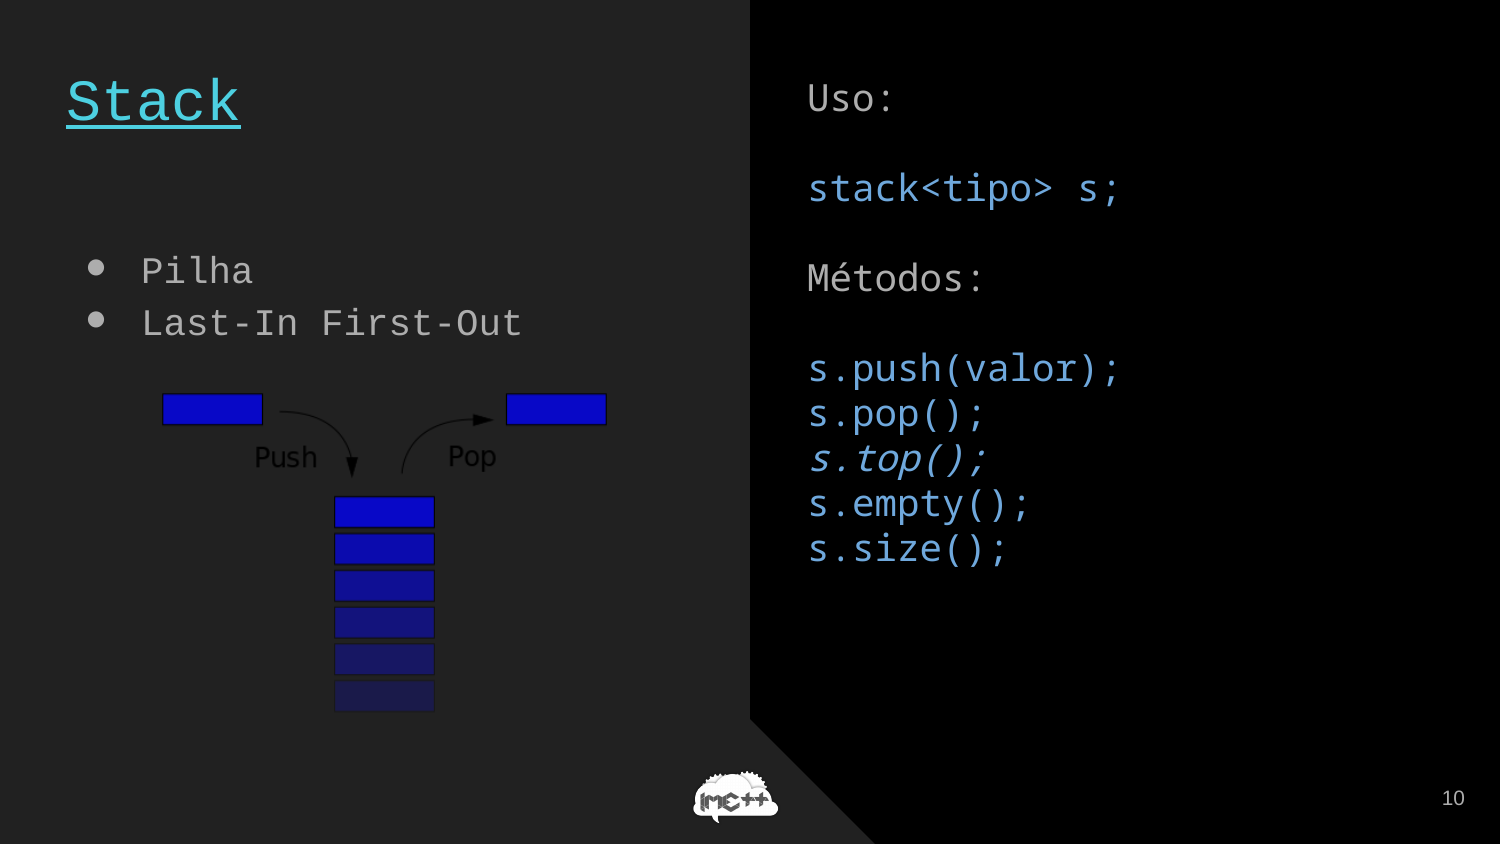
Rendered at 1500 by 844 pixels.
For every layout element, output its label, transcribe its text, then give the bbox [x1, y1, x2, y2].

picture [690, 768, 781, 826]
list Pilha Last-In First-Out [51, 224, 717, 776]
slide_number 10 [1389, 764, 1480, 830]
title Stack [51, 46, 717, 136]
picture [160, 391, 608, 714]
list Uso: stack<tipo> s; Métodos: s.push(valor); s.pop(); s.top(); s.empty(); s.size(); [792, 58, 1464, 750]
